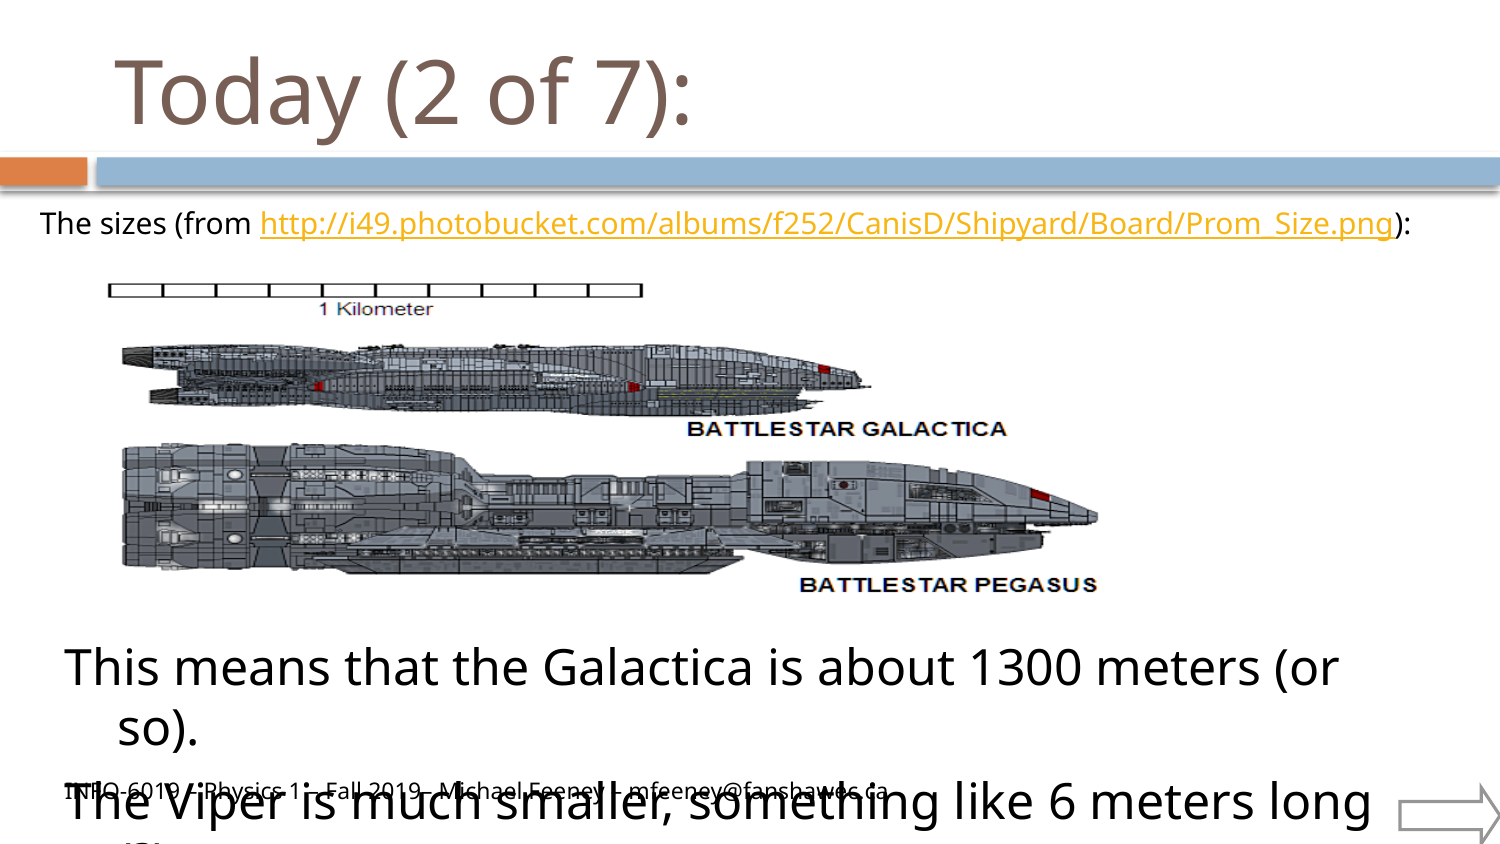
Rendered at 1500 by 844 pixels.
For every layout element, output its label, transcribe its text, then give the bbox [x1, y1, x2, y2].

title Today (2 of 7): [99, 28, 1438, 150]
text_box This means that the Galactica is about 1300 meters (or so). The Viper is much smaller, something like 6 meters long (?) [50, 628, 1450, 685]
list The sizes (from http://i49.photobucket.com/albums/f252/CanisD/Shipyard/Board/Prom_Size.png): [24, 196, 1500, 254]
text_box [1400, 787, 1500, 844]
picture [99, 252, 1437, 605]
